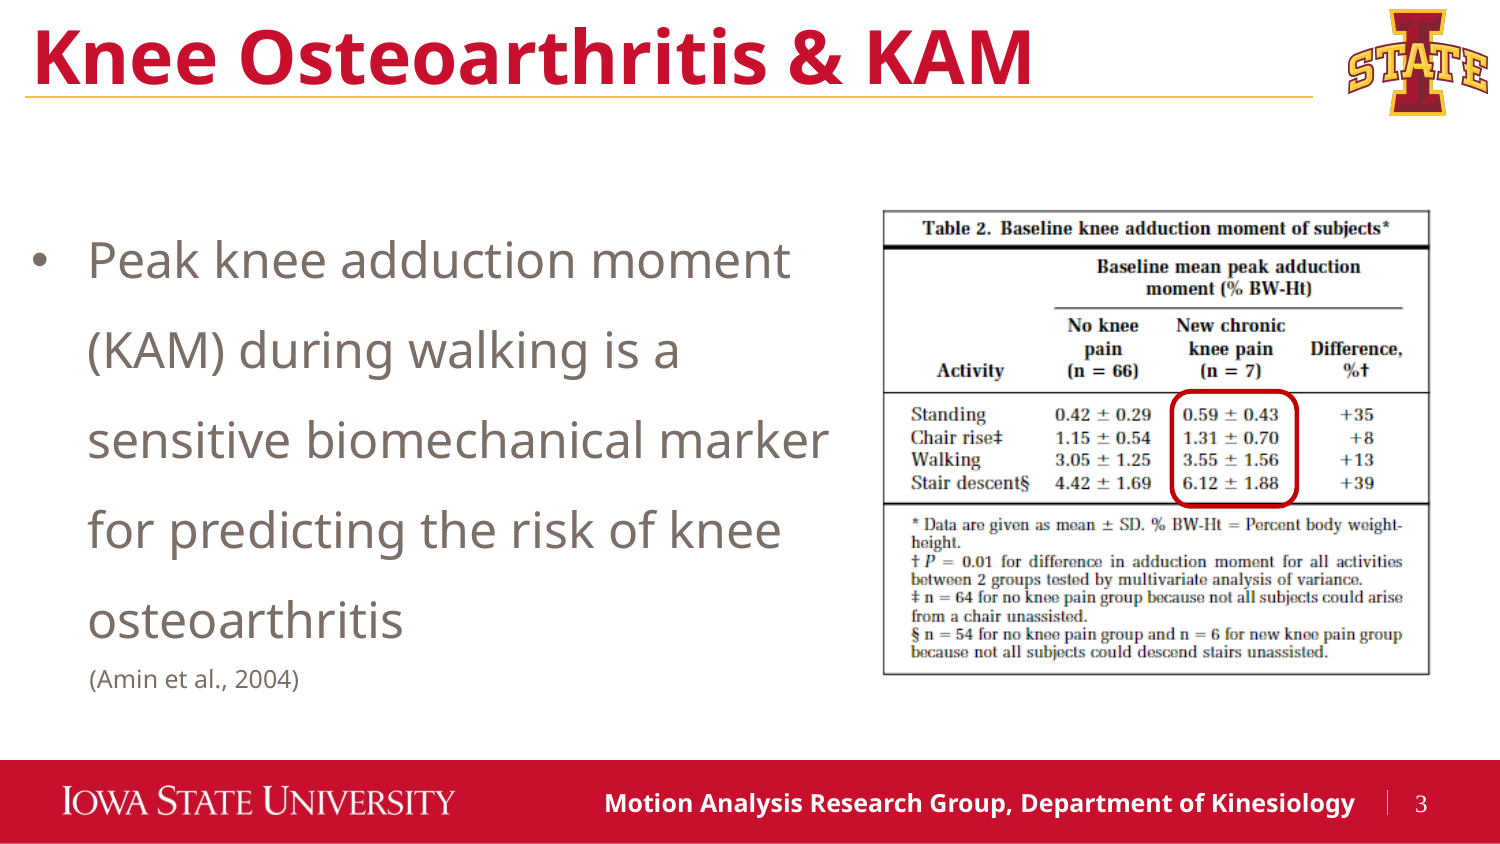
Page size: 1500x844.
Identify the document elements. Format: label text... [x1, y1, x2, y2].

picture [1348, 9, 1488, 116]
picture [62, 785, 456, 818]
text_box Knee Osteoarthritis & KAM [16, 2, 1367, 107]
text_box Peak knee adduction moment (KAM) during walking is a sensitive biomechanical marker for predicting the risk of knee osteoarthritis (Amin et al., 2004) [16, 191, 850, 701]
picture [874, 202, 1435, 685]
